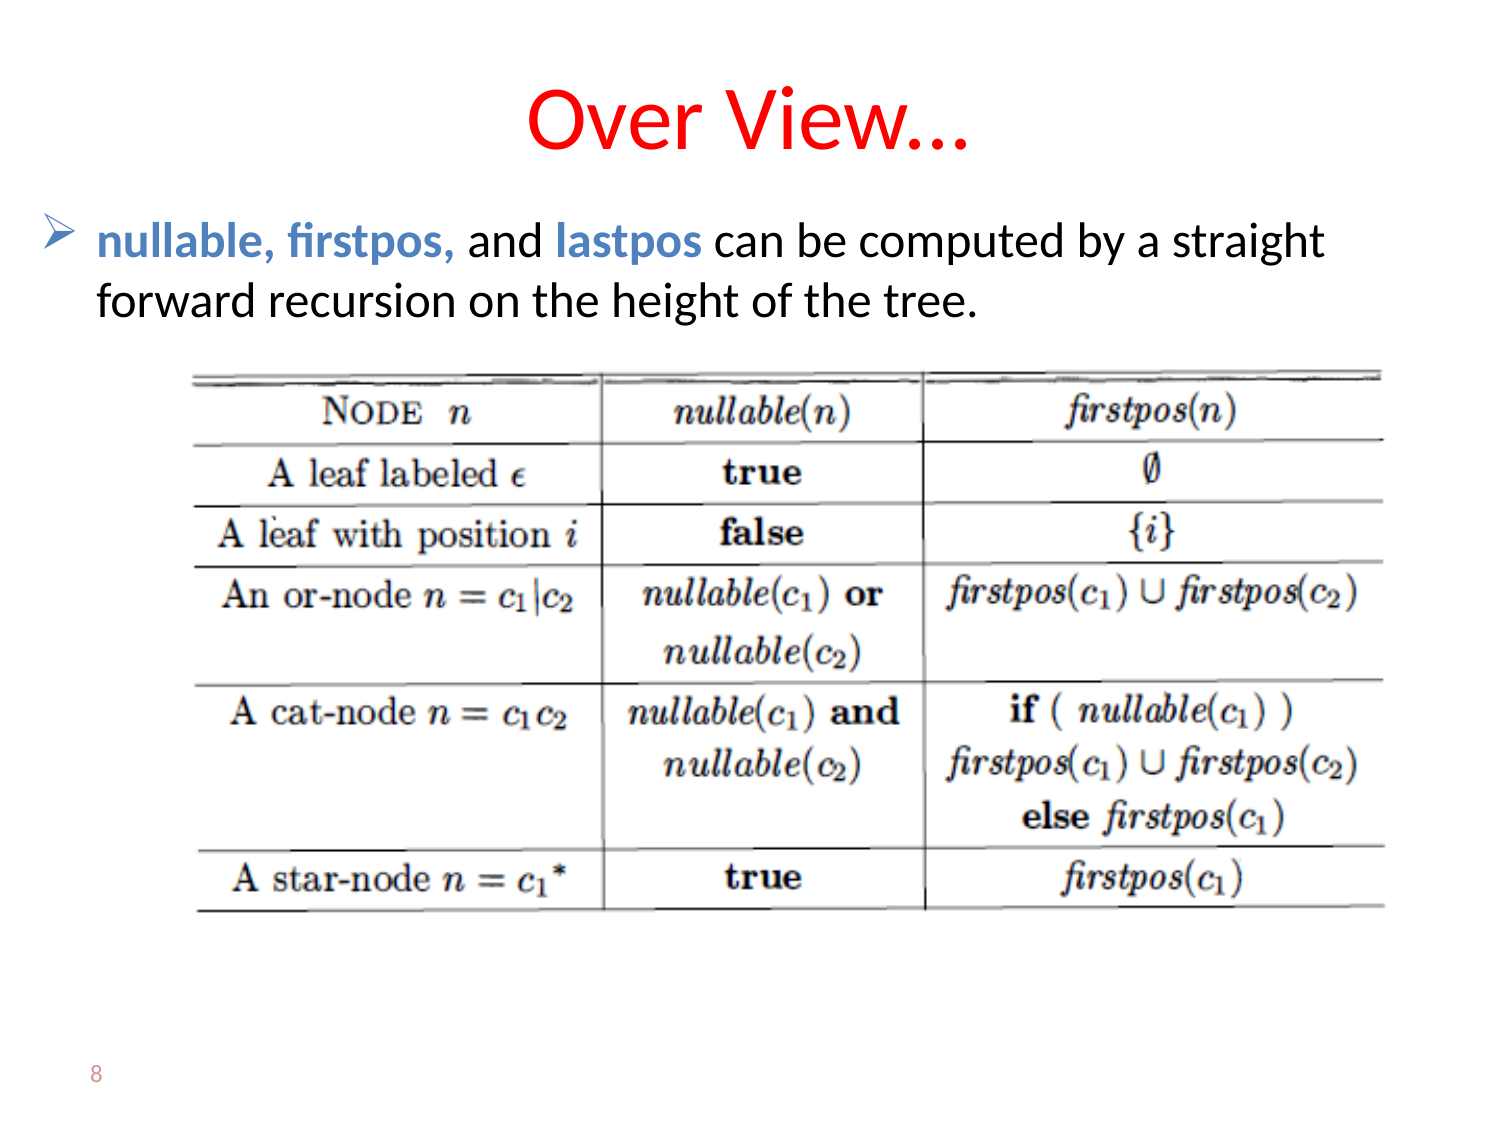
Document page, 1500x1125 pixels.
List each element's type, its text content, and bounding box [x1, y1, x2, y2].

slide_number 8 [75, 1042, 425, 1103]
picture [174, 362, 1392, 923]
list nullable, firstpos, and lastpos can be computed by a straight forward recursion on the height of the tree. [24, 200, 1475, 1025]
title Over View... [75, 37, 1425, 188]
